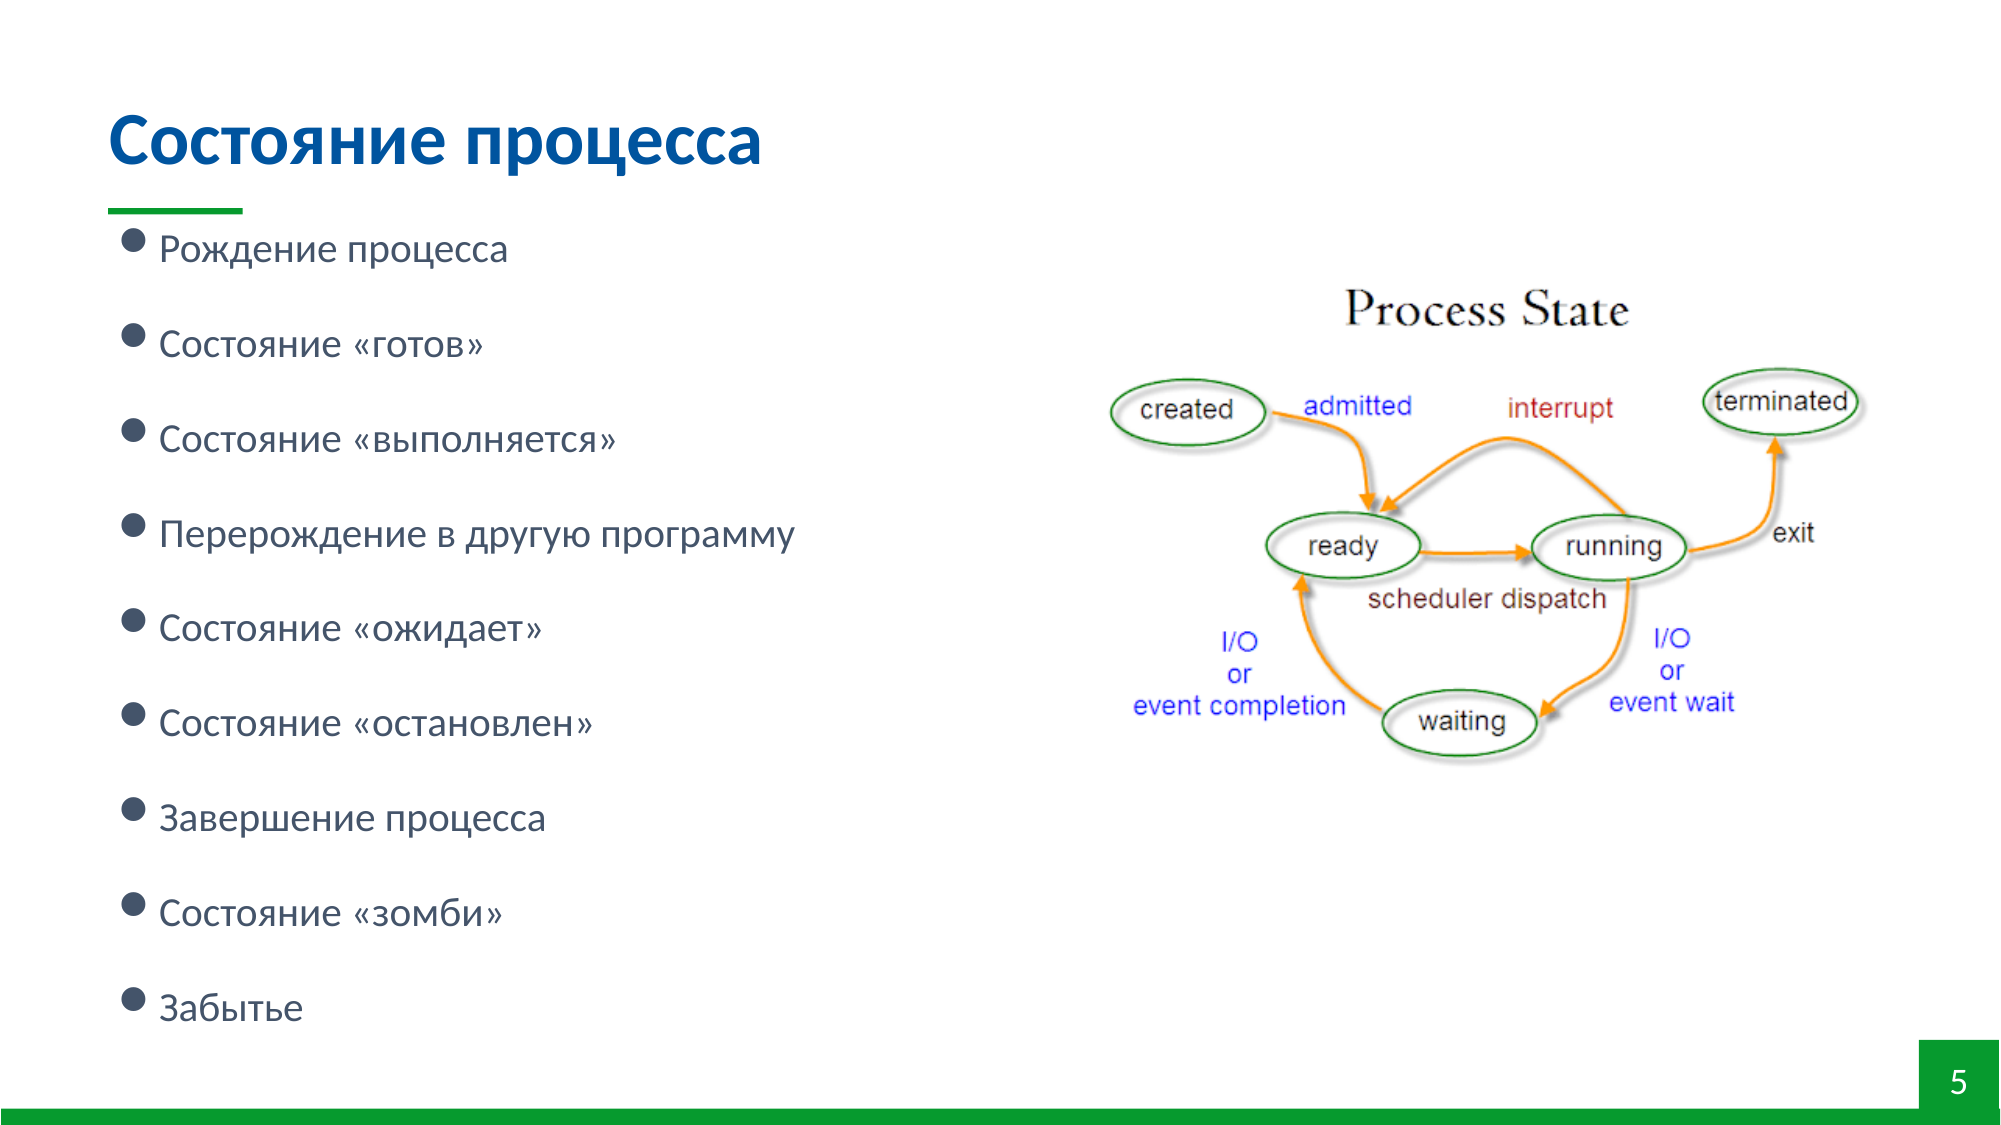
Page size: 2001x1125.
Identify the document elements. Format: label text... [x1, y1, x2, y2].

picture [1092, 265, 1890, 780]
text_box [945, 237, 1915, 1013]
text_box Рождение процесса Состояние «готов» Состояние «выполняется» Перерождение в другую программу Состояние «ожидает» Состояние «остановлен» Завершение процесса Состояние «зомби» Забытье [103, 189, 945, 1045]
text_box Состояние процесса [95, 92, 1862, 178]
